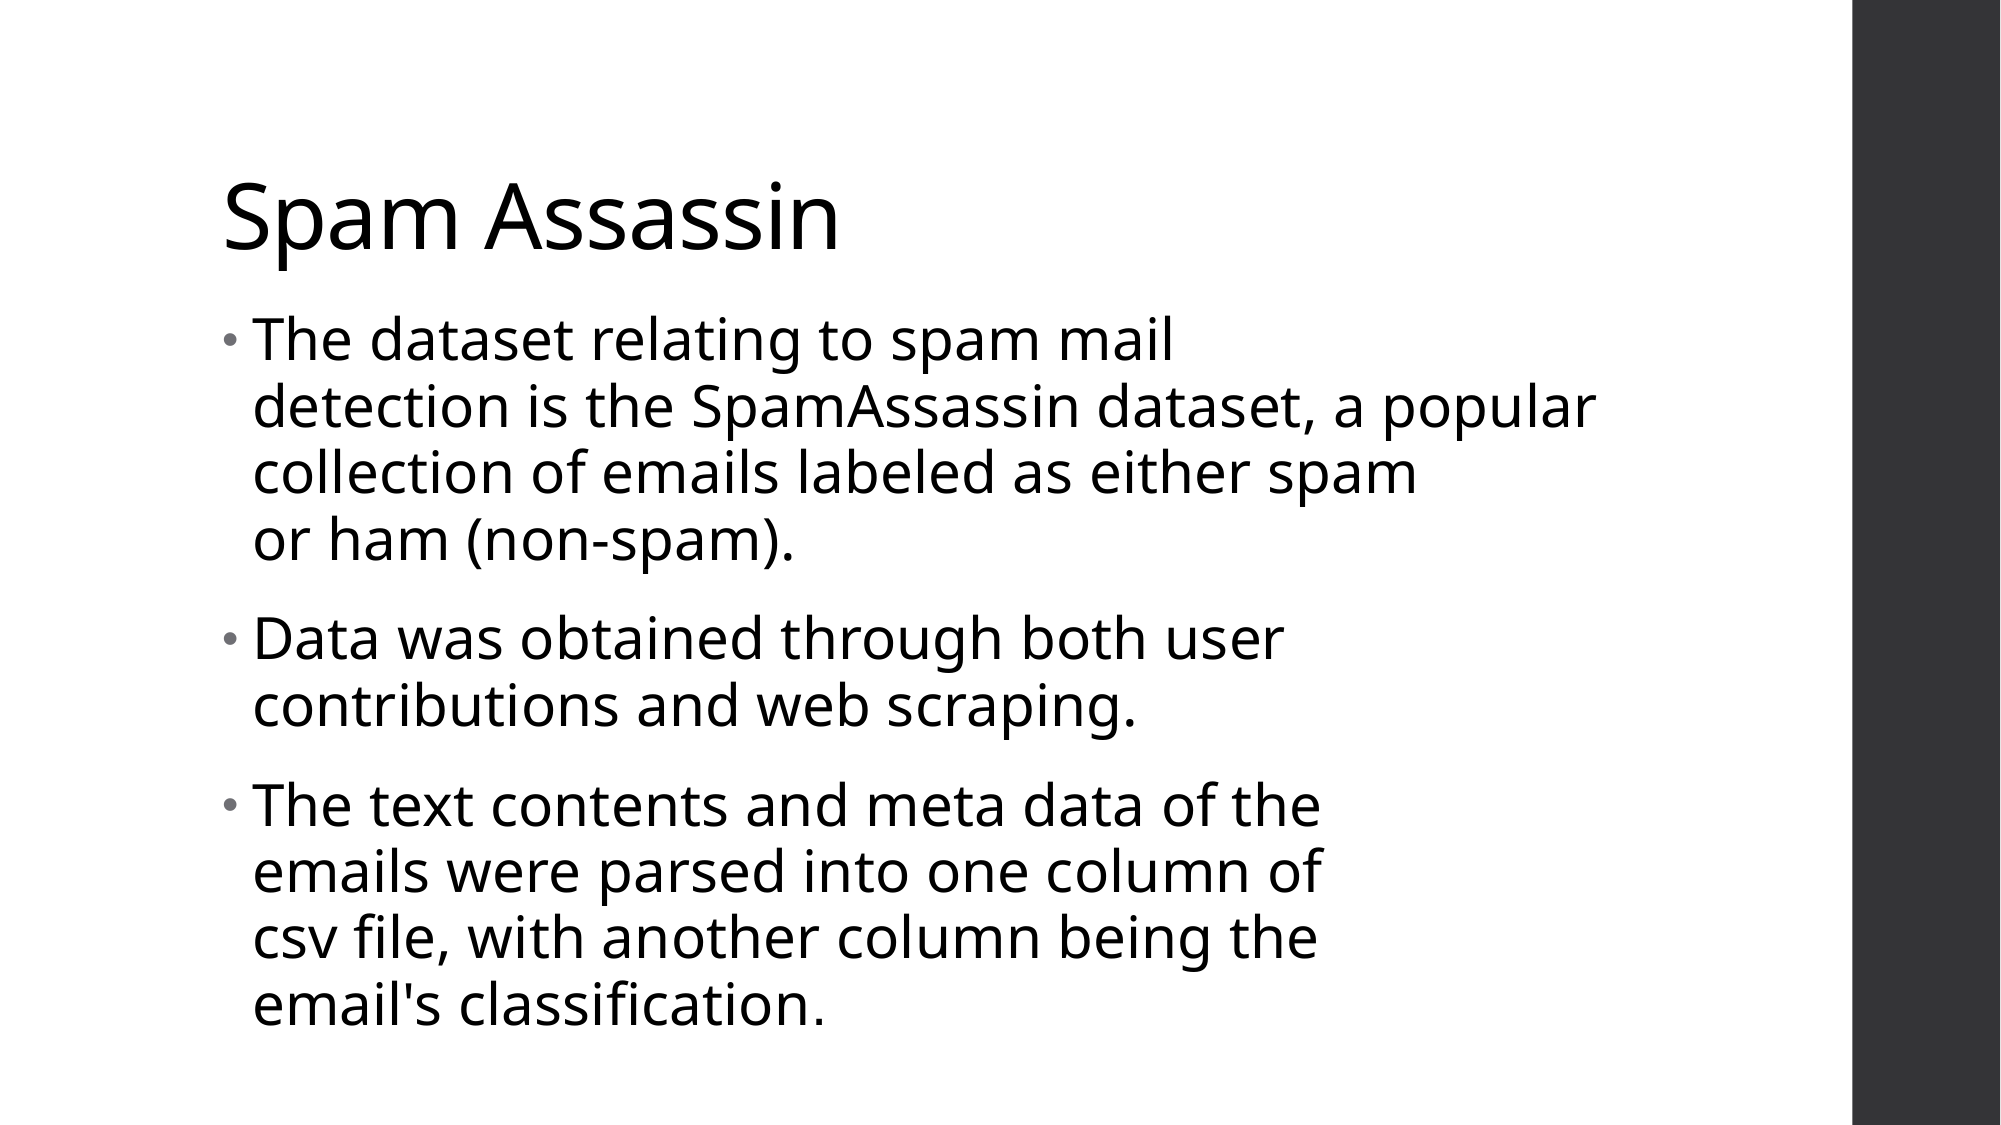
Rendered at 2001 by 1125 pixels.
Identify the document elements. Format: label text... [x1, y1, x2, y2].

list The dataset relating to spam mail detection is the SpamAssassin dataset, a popular collection of emails labeled as either spam or ham (non-spam). Data was obtained through both user contributions and web scraping. The text contents and meta data of the emails were parsed into one column of csv file, with another column being the email's classification. [206, 299, 1617, 1014]
title Spam Assassin [206, 60, 1797, 278]
